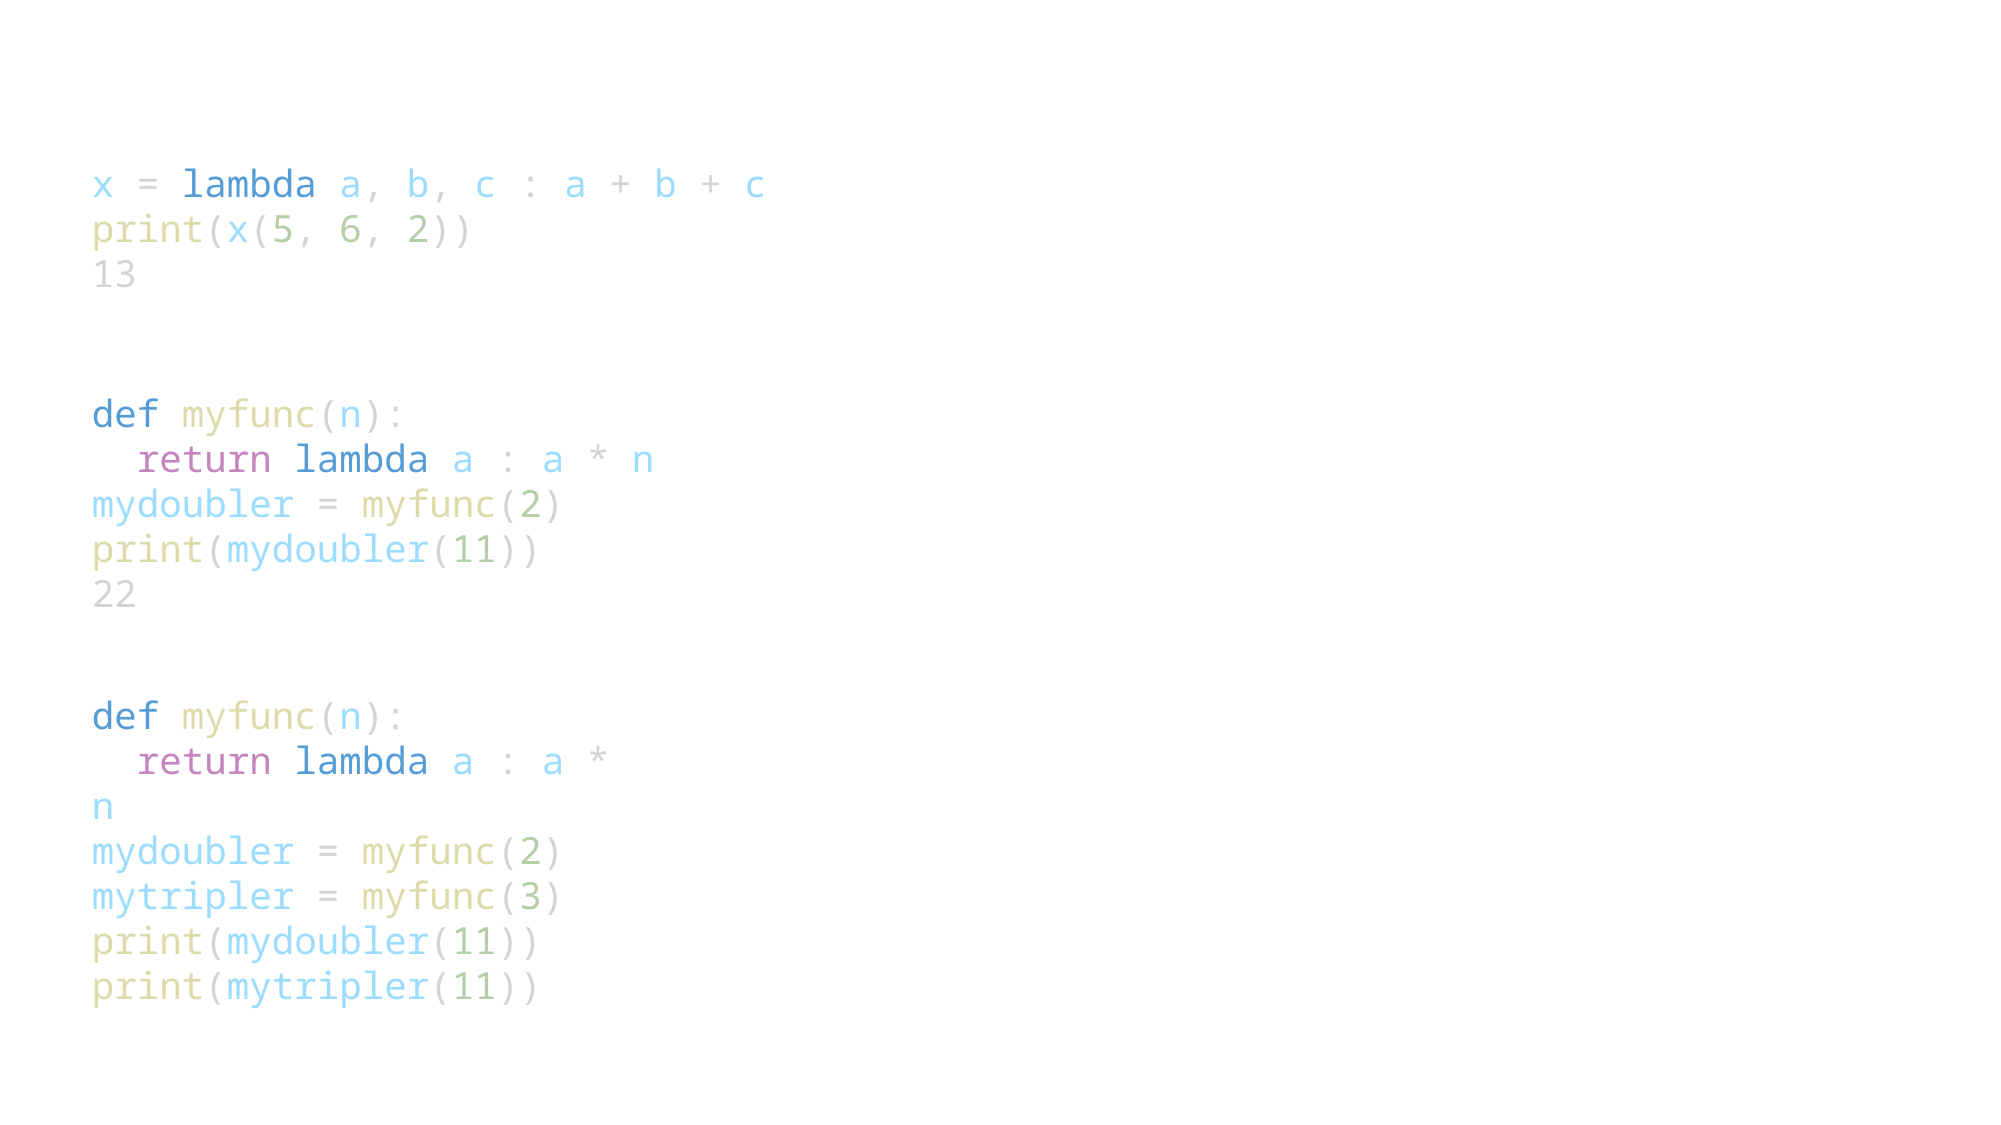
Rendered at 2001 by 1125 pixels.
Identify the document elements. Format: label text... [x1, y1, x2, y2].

text_box x = lambda a, b, c : a + b + c print(x(5, 6, 2)) 13 [77, 152, 1078, 303]
text_box def myfunc(n): return lambda a : a * n mydoubler = myfunc(2) mytripler = myfunc(3) print(mydoubler(11)) print(mytripler(11)) [77, 684, 655, 1015]
text_box def myfunc(n): return lambda a : a * n mydoubler = myfunc(2) print(mydoubler(11)) 22 [77, 382, 1078, 623]
